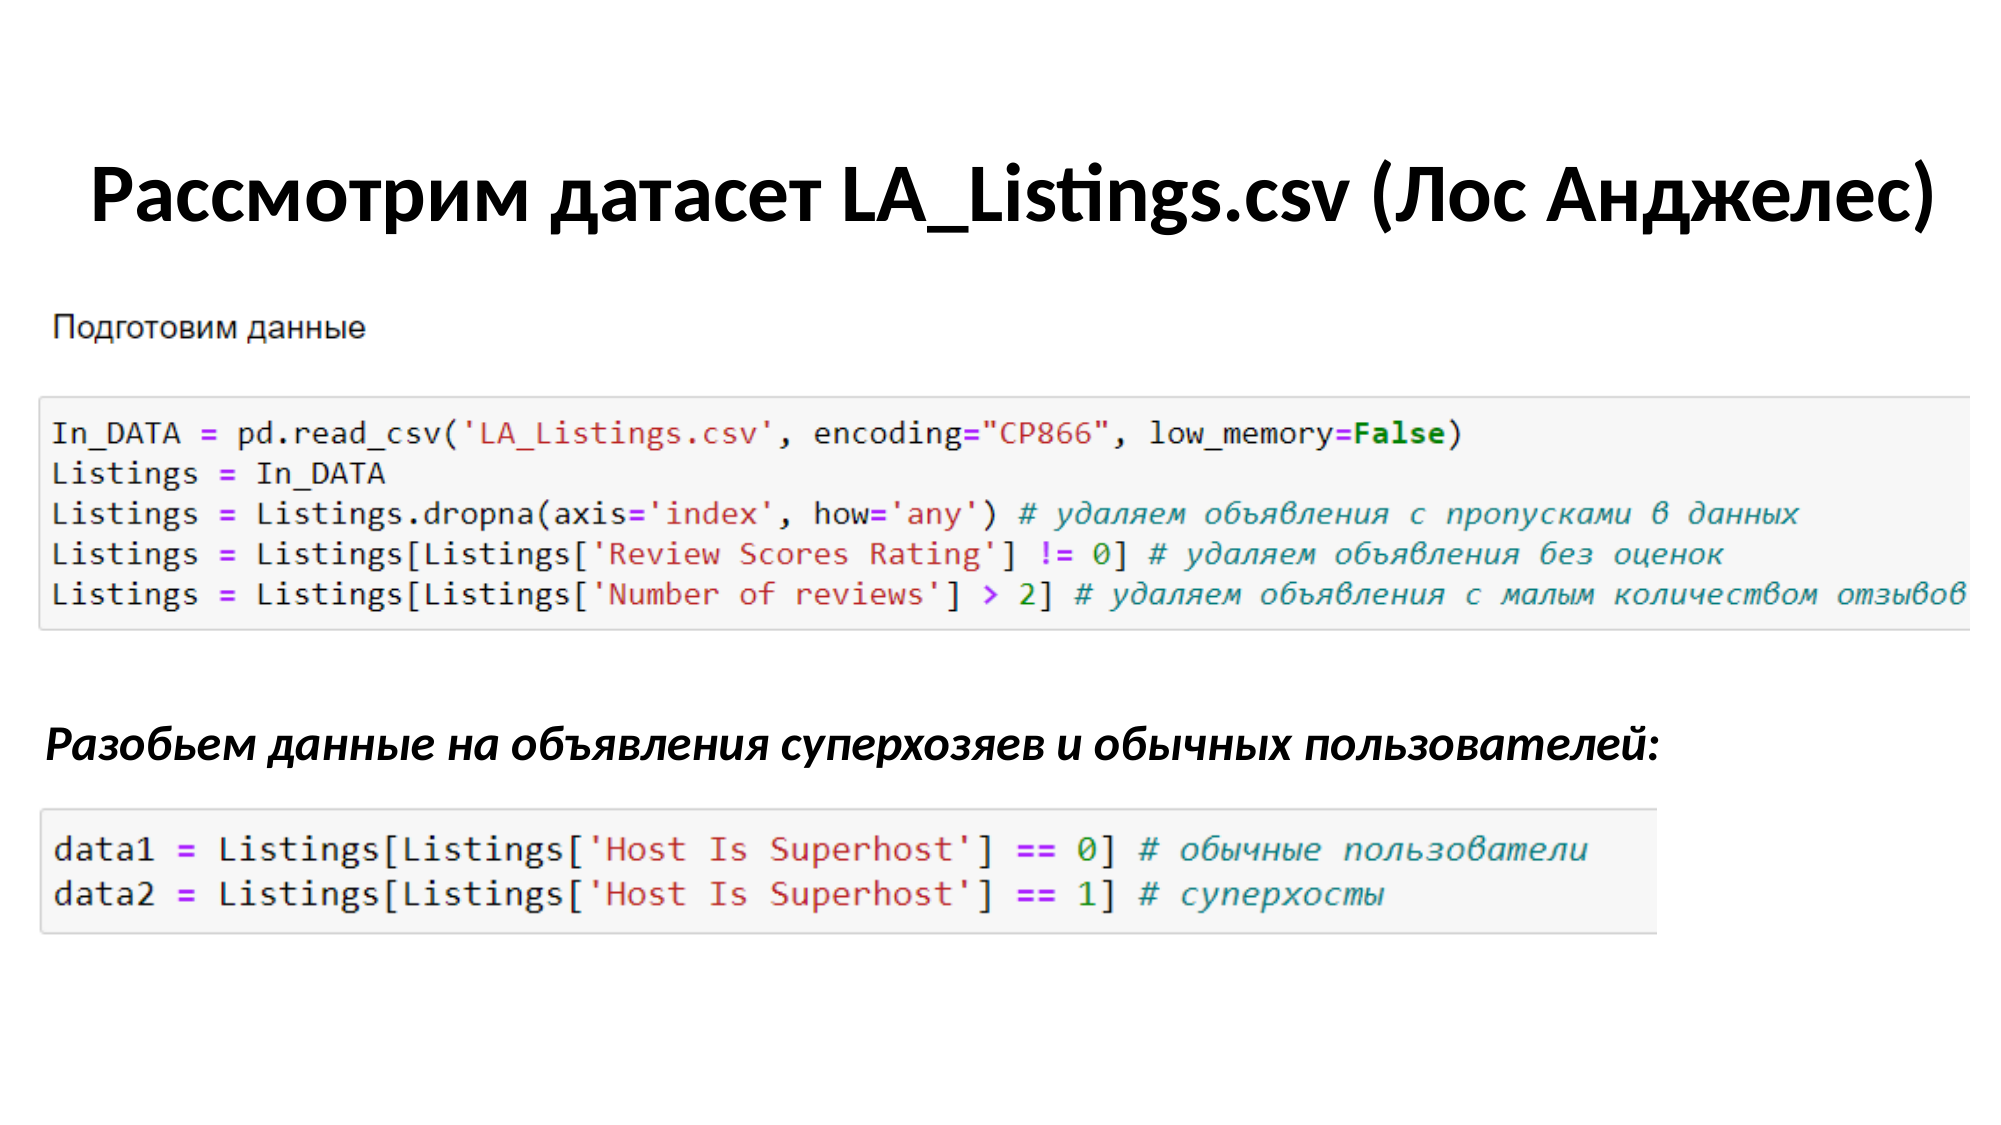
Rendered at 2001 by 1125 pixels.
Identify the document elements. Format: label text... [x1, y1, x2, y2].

picture [19, 799, 1657, 958]
text_box Рассмотрим датасет LA_Listings.csv (Лос Анджелес) [75, 130, 1961, 246]
text_box Разобьем данные на объявления суперхозяев и обычных пользователей: [30, 703, 1797, 778]
picture [30, 295, 1970, 645]
